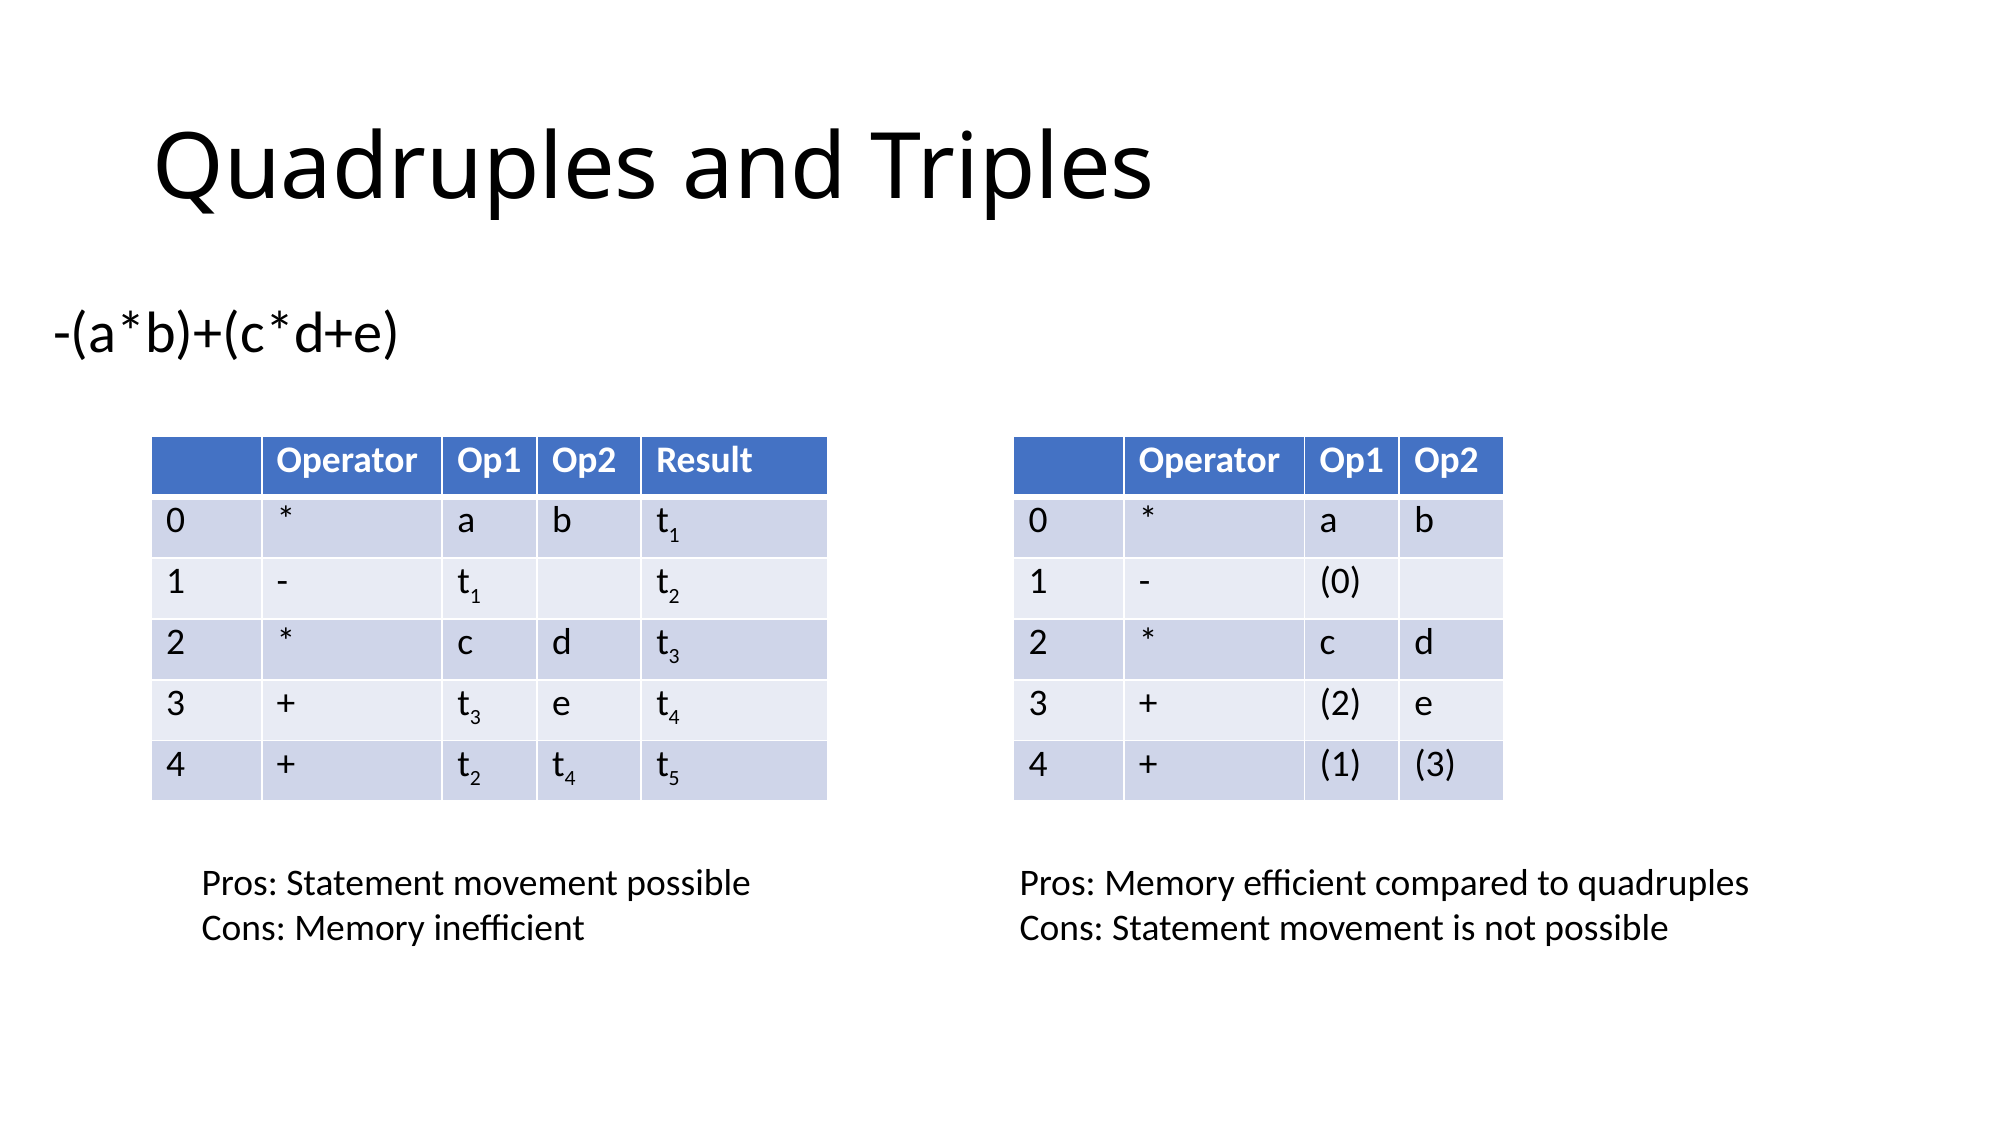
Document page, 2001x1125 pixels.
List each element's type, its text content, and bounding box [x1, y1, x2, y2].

table_cell t4 [642, 681, 827, 740]
table_cell t5 [642, 741, 827, 800]
table_cell 3 [152, 681, 261, 740]
table_cell t1 [642, 500, 827, 557]
table_cell (1) [1305, 741, 1398, 800]
table_cell * [1125, 620, 1304, 679]
table_header Result [642, 437, 827, 494]
table_cell * [1125, 500, 1304, 557]
table_cell t2 [443, 741, 536, 800]
table_cell 4 [152, 741, 261, 800]
table_cell + [1125, 741, 1304, 800]
table_cell t4 [538, 741, 640, 800]
table_cell 2 [1014, 620, 1123, 679]
table_header Op1 [1305, 437, 1398, 494]
table_header [152, 437, 261, 494]
table_cell d [1400, 620, 1503, 679]
table_cell + [1125, 681, 1304, 740]
table_cell 0 [152, 500, 261, 557]
table_cell (3) [1400, 741, 1503, 800]
table_cell c [443, 620, 536, 679]
table_header Op1 [443, 437, 536, 494]
table_header Operator [263, 437, 441, 494]
table_cell d [538, 620, 640, 679]
table_cell * [263, 500, 441, 557]
table_cell (2) [1305, 681, 1398, 740]
table_header Op2 [538, 437, 640, 494]
table_cell 2 [152, 620, 261, 679]
table_header Op2 [1400, 437, 1503, 494]
list -(a*b)+(c*d+e) [38, 294, 1763, 1009]
table_cell a [443, 500, 536, 557]
table_cell c [1305, 620, 1398, 679]
table_cell 3 [1014, 681, 1123, 740]
table_cell 4 [1014, 741, 1123, 800]
table_cell 0 [1014, 500, 1123, 557]
table_cell (0) [1305, 559, 1398, 618]
table_cell 1 [1014, 559, 1123, 618]
table_cell b [1400, 500, 1503, 557]
table_cell a [1305, 500, 1398, 557]
table_cell [538, 559, 640, 618]
table_cell + [263, 741, 441, 800]
table_cell - [1125, 559, 1304, 618]
table_header [1014, 437, 1123, 494]
text_box Pros: Memory efficient compared to quadruples Cons: Statement movement is not possible [1004, 850, 1765, 956]
text_box Pros: Statement movement possible Cons: Memory inefficient [186, 850, 767, 956]
table_cell t2 [642, 559, 827, 618]
table_cell * [263, 620, 441, 679]
table_cell t3 [642, 620, 827, 679]
table_cell e [1400, 681, 1503, 740]
table_header Operator [1125, 437, 1304, 494]
title Quadruples and Triples [137, 59, 1863, 278]
table_cell + [263, 681, 441, 740]
table_cell 1 [152, 559, 261, 618]
table_cell t1 [443, 559, 536, 618]
table_cell e [538, 681, 640, 740]
table_cell b [538, 500, 640, 557]
table_cell - [263, 559, 441, 618]
table_cell [1400, 559, 1503, 618]
table_cell t3 [443, 681, 536, 740]
